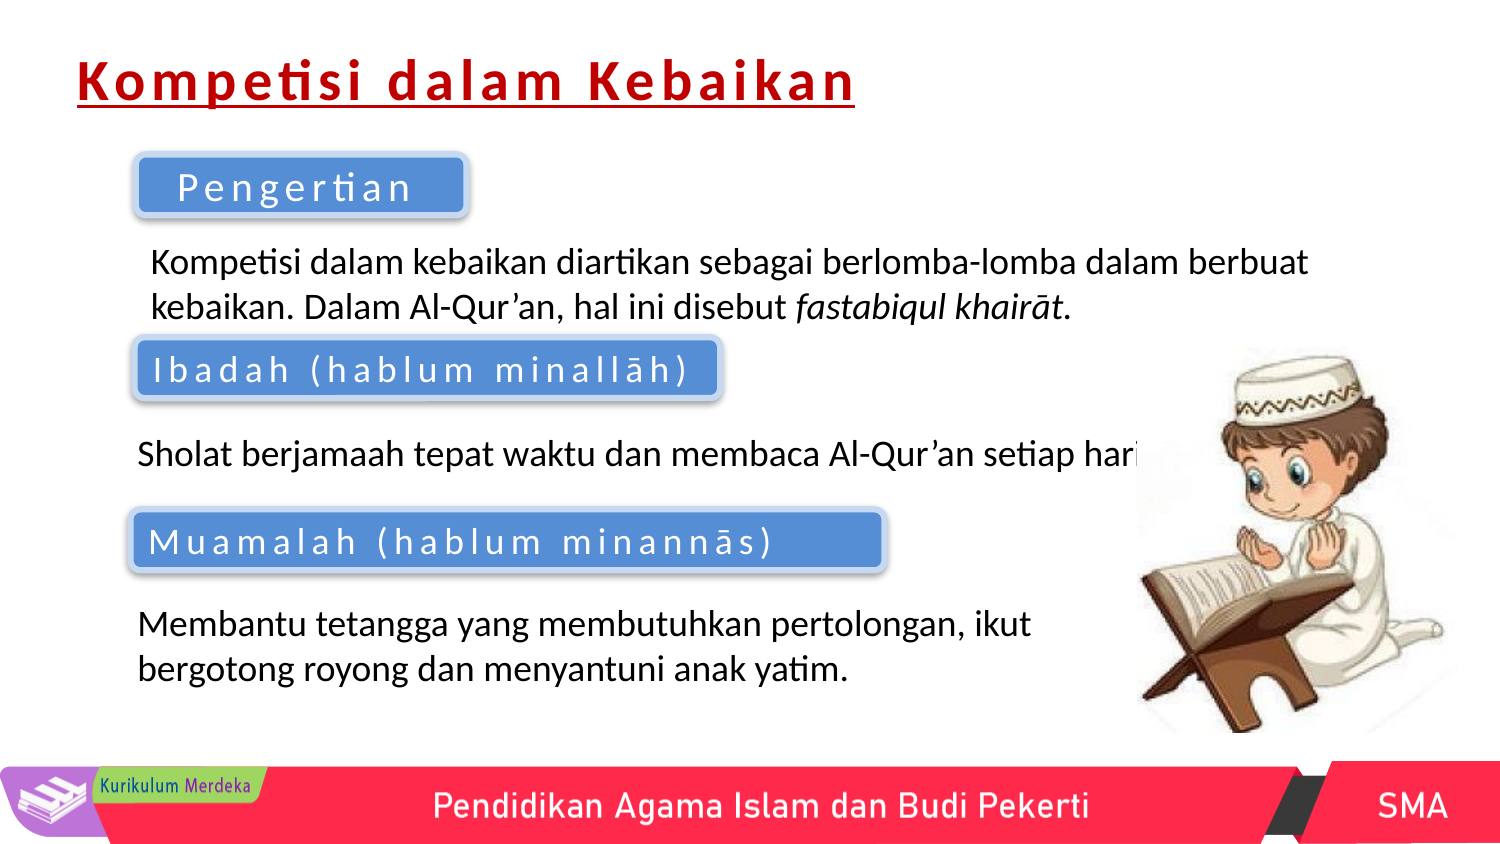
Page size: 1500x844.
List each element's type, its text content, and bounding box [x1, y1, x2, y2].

title Kompetisi dalam Kebaikan [62, 35, 991, 116]
text_box Ibadah (hablum minallāh) [131, 334, 724, 402]
picture [1137, 347, 1458, 734]
picture [0, 761, 1500, 844]
text_box Sholat berjamaah tepat waktu dan membaca Al-Qur’an setiap hari. [122, 413, 1132, 549]
text_box Pengertian [132, 151, 470, 219]
text_box Membantu tetangga yang membutuhkan pertolongan, ikut bergotong royong dan menyantuni anak yatim. [122, 583, 1132, 719]
subtitle Kompetisi dalam kebaikan diartikan sebagai berlomba-lomba dalam berbuat kebaikan. Dalam Al-Qur’an, hal ini disebut fastabiqul khairāt. [135, 221, 1425, 357]
text_box Muamalah (hablum minannās) [127, 549, 888, 574]
